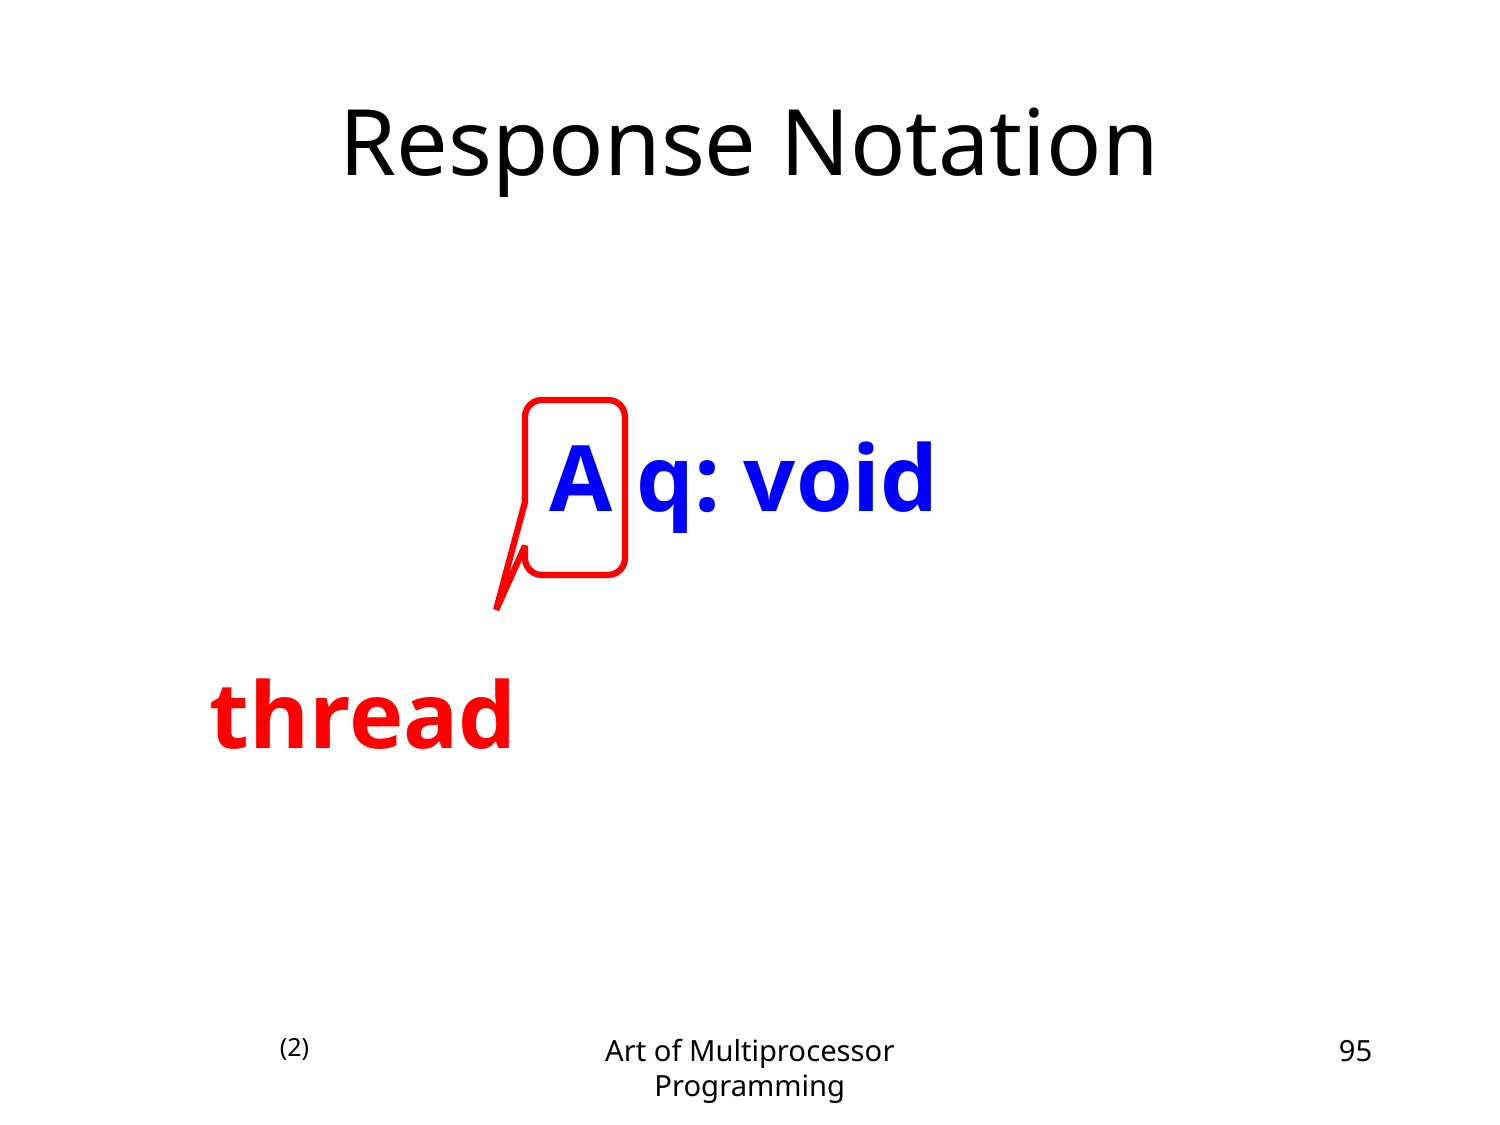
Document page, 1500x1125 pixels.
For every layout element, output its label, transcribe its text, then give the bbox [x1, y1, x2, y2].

footer Art of Multiprocessor Programming [512, 1024, 988, 1101]
slide_number 95 [1074, 1024, 1388, 1101]
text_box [199, 399, 626, 776]
title Response Notation [74, 44, 1426, 233]
text_box (2) [264, 1024, 324, 1069]
text_box A q: void [629, 412, 954, 538]
